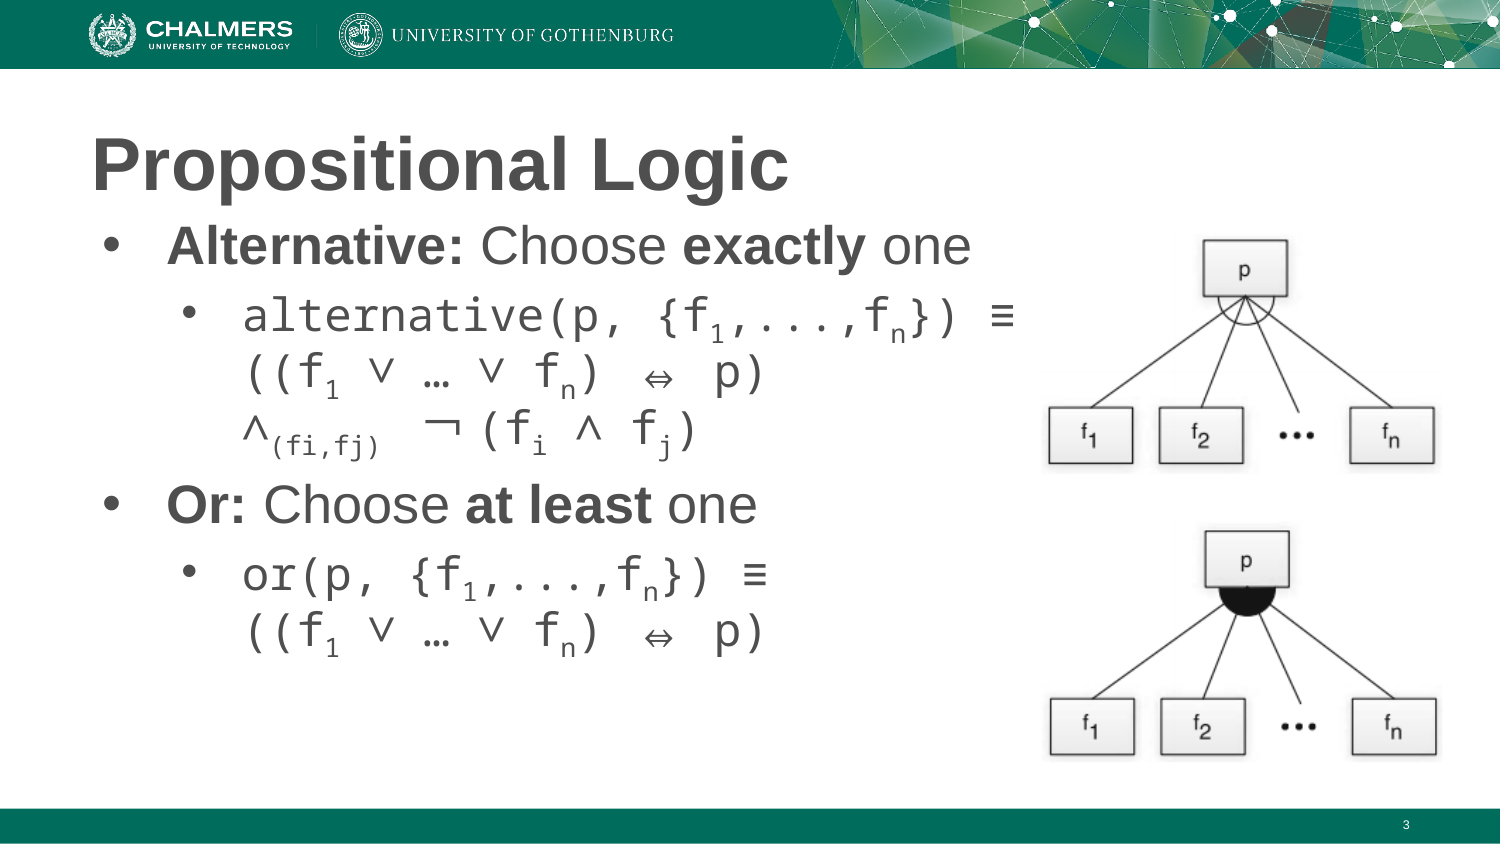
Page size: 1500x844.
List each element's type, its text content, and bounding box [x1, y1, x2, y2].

picture [759, 0, 1500, 68]
title Propositional Logic [76, 100, 1425, 210]
picture [64, 0, 696, 85]
picture [1022, 210, 1459, 782]
list Alternative: Choose exactly one alternative(p, {f1,...,fn}) ≡ ((f1 ∨ … ∨ fn) ⇔ p) ∧(fi,fj) ￢(fi ∧ fj) Or: Choose at least one or(p, {f1,...,fn}) ≡ ((f1 ∨ … ∨ fn) ⇔ p) [76, 210, 1020, 782]
slide_number ‹#› [1074, 809, 1425, 844]
